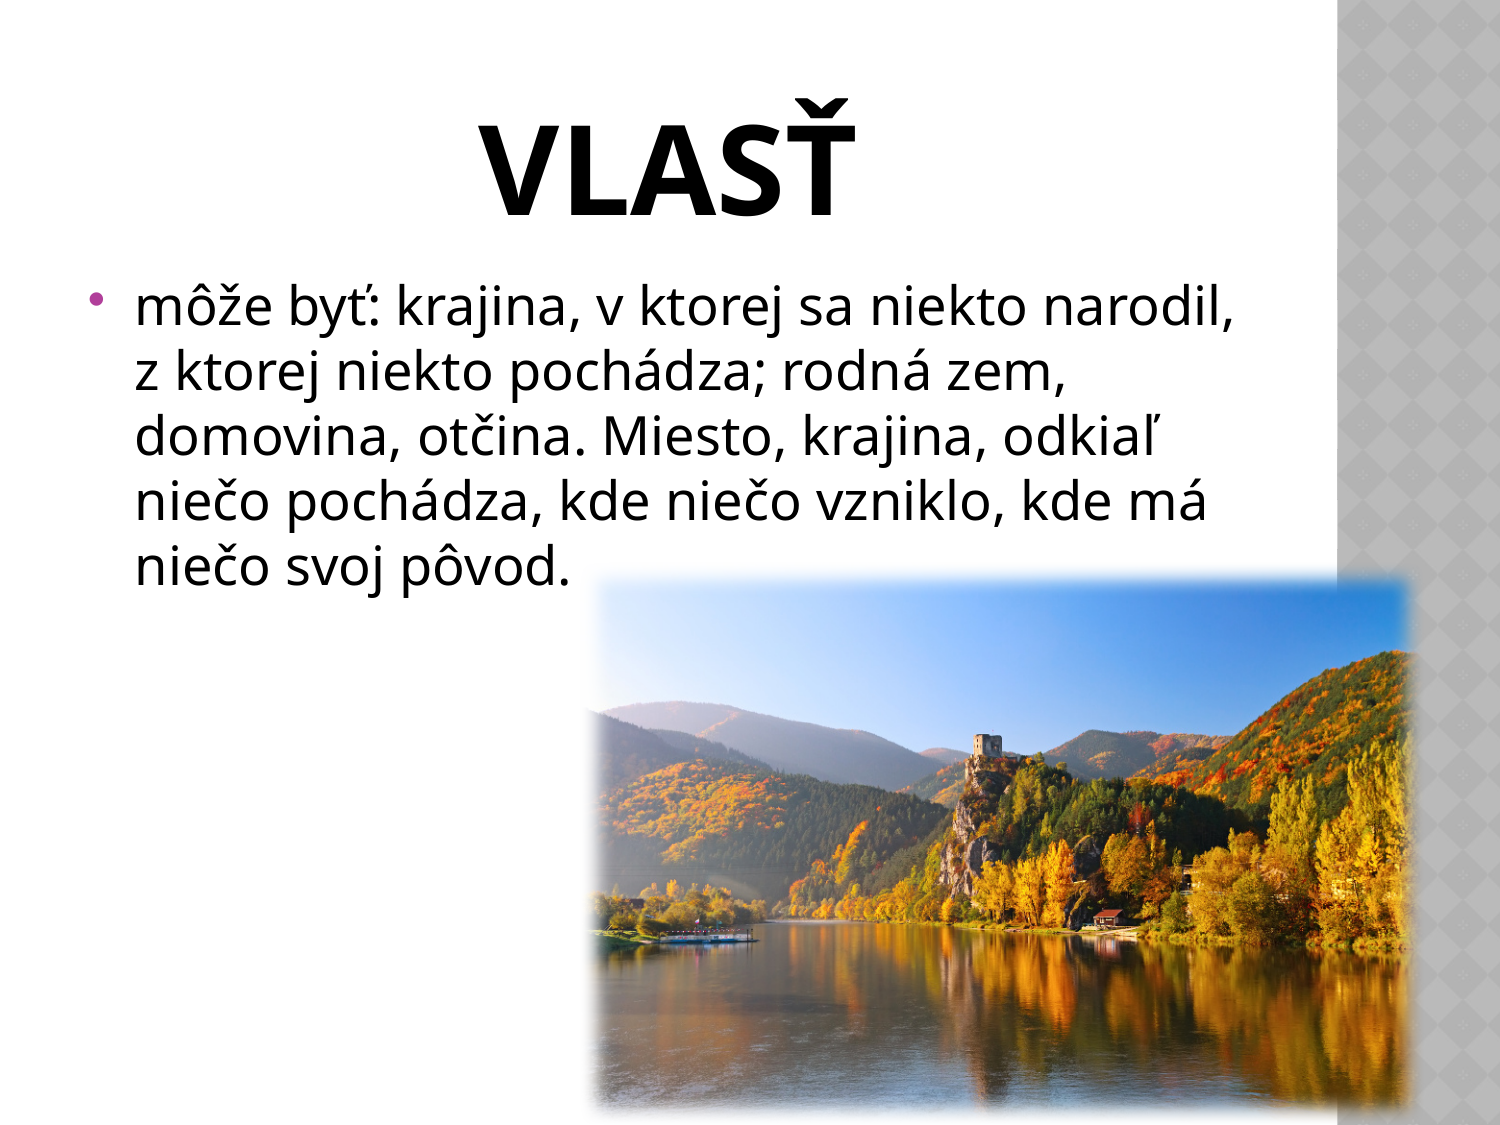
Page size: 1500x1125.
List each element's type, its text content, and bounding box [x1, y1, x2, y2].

list môže byť: krajina, v ktorej sa niekto narodil, z ktorej niekto pochádza; rodná zem, domovina, otčina. Miesto, krajina, odkiaľ niečo pochádza, kde niečo vzniklo, kde má niečo svoj pôvod. [75, 264, 1263, 622]
picture [579, 562, 1425, 1125]
title vlasť [75, 52, 1263, 240]
